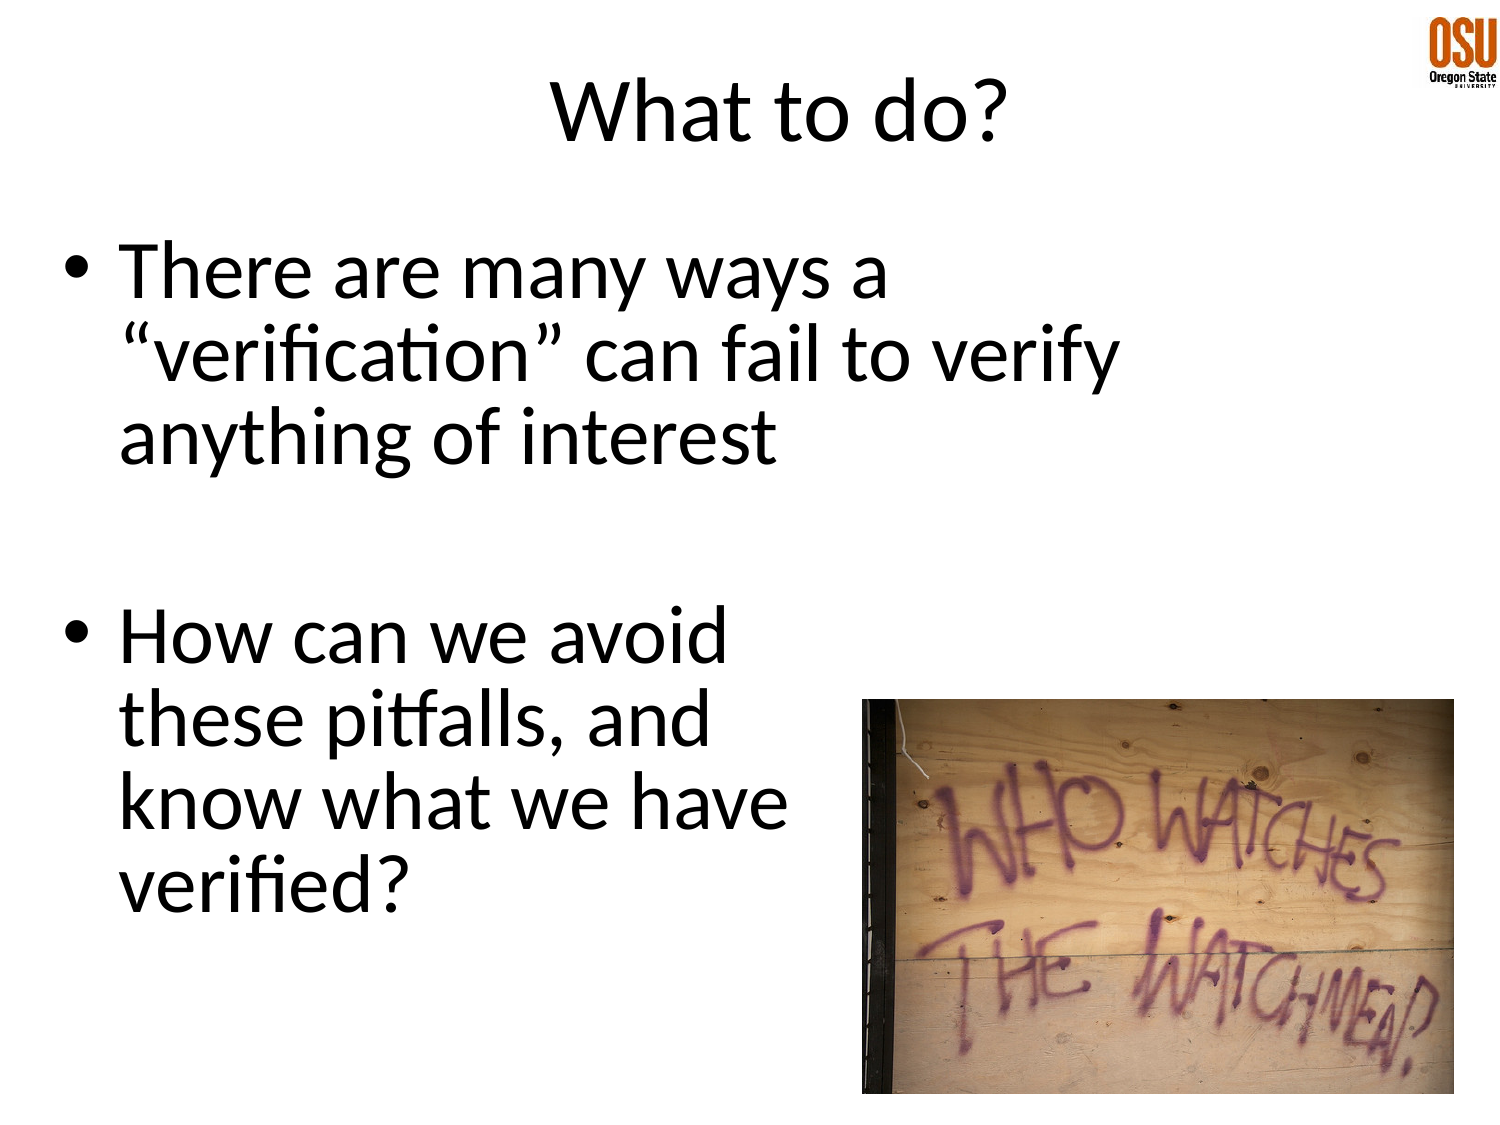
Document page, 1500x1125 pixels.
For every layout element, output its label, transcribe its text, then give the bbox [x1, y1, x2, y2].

picture [862, 699, 1455, 1094]
picture [1412, 17, 1500, 88]
list There are many ways a “verification” can fail to verify anything of interest How can we avoid these pitfalls, and know what we have verified? [47, 224, 1365, 1058]
title What to do? [66, 40, 1497, 169]
